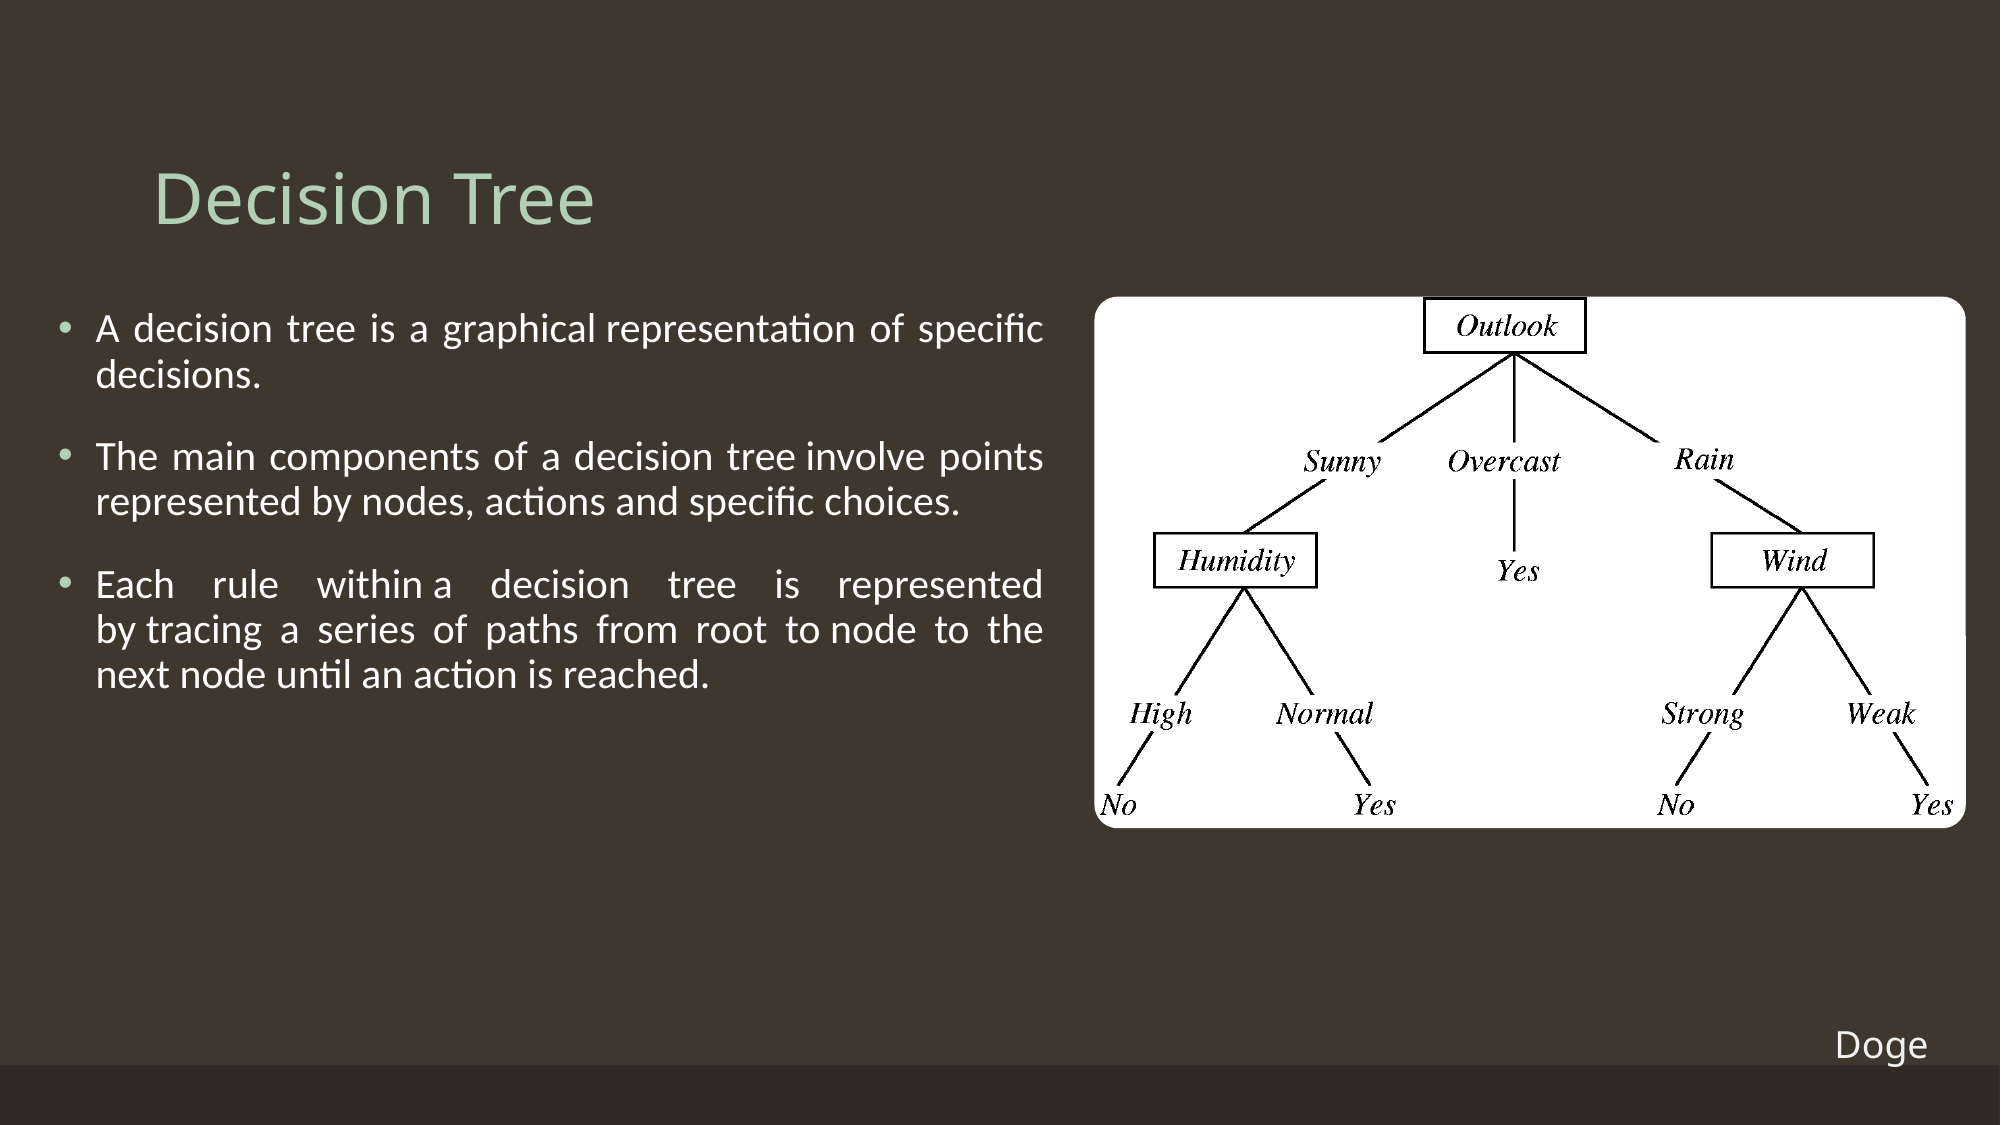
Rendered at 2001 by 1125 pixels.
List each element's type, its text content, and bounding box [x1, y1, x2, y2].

picture [1094, 296, 1966, 829]
title Decision Tree​ [137, 59, 1863, 248]
list A decision tree is a graphical representation of specific decisions. The main components of a decision tree involve points represented by nodes, actions and specific choices. Each rule within a decision tree is represented by tracing a series of paths from root to node to the next node until an action is reached.​ [43, 299, 1060, 1014]
